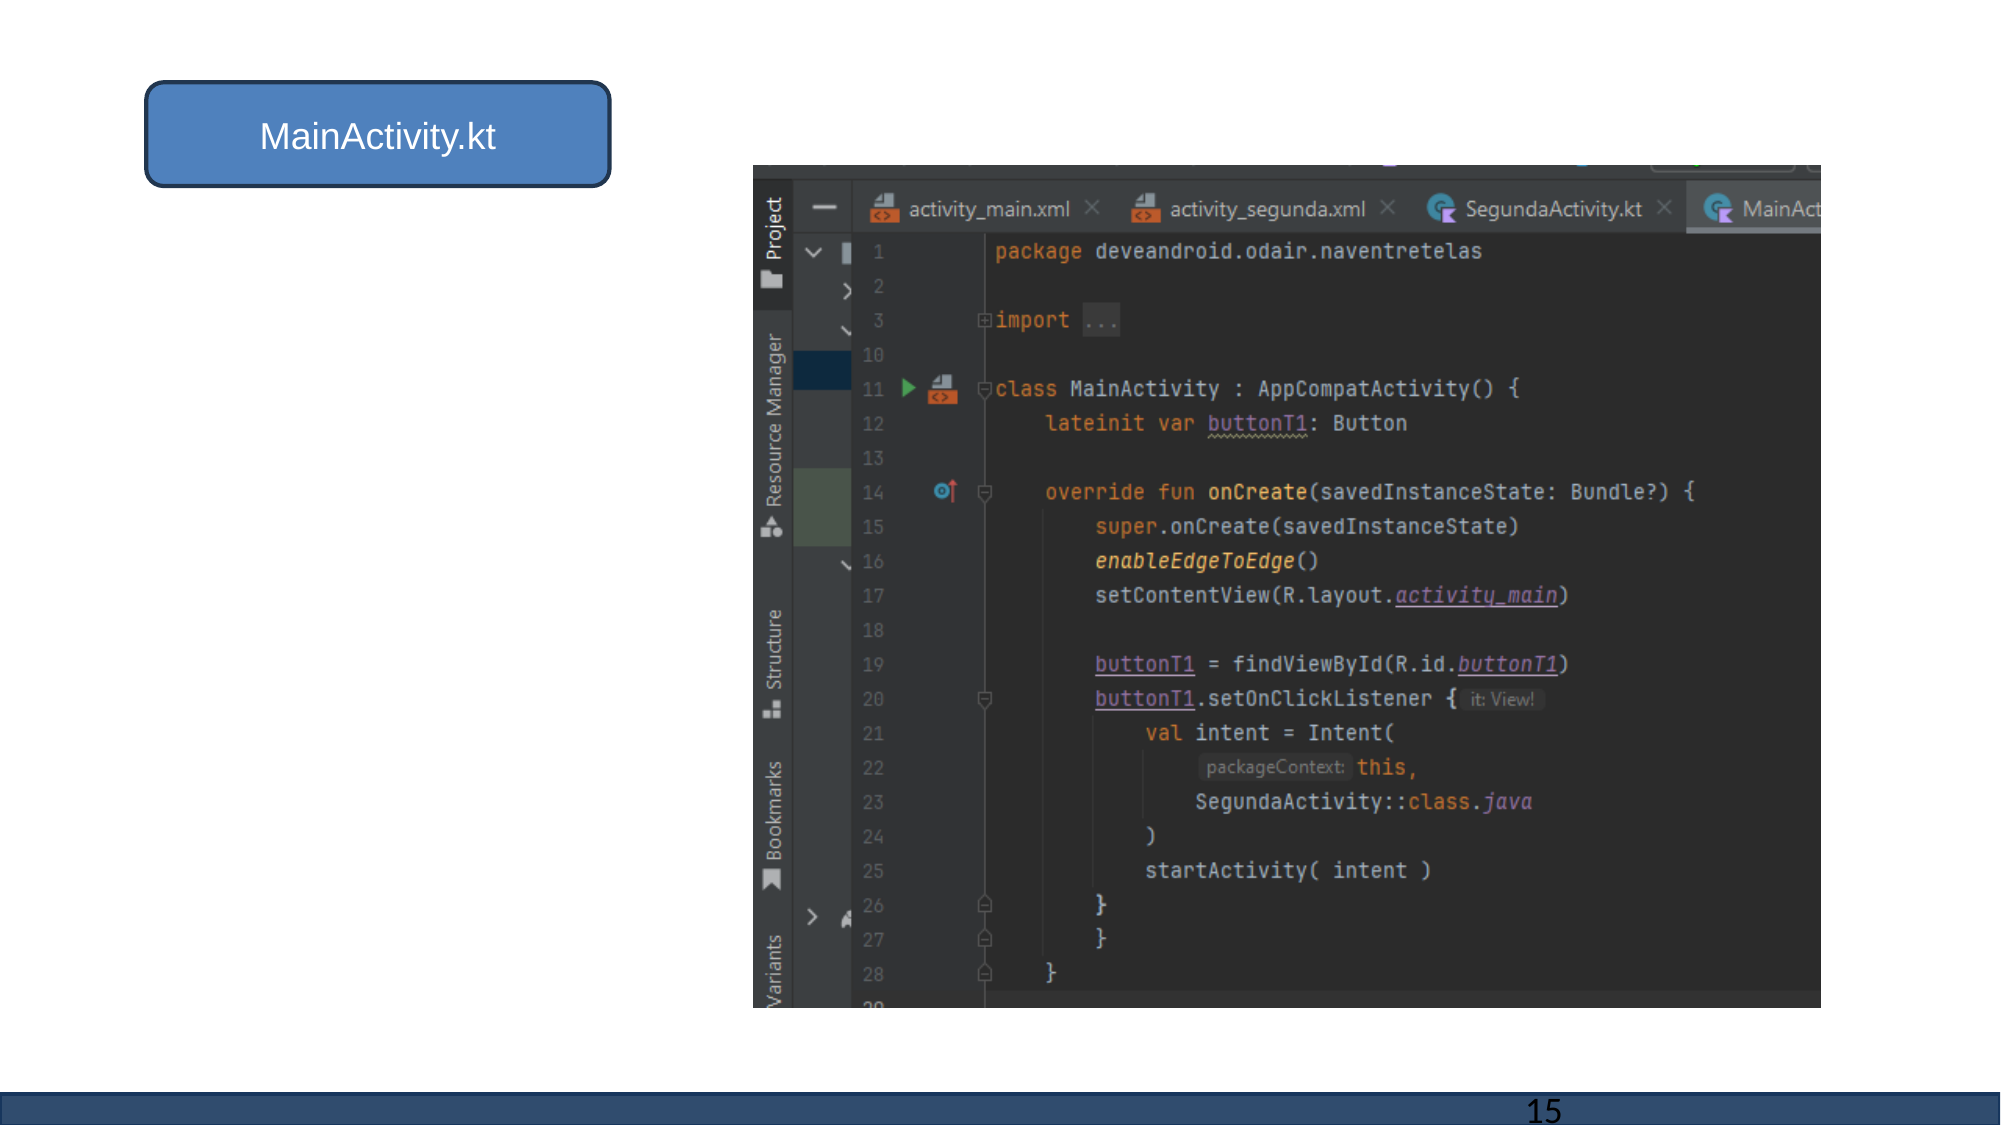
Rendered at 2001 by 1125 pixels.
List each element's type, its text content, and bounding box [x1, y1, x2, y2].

picture [752, 165, 1821, 1009]
slide_number ‹#› [1509, 1078, 1977, 1125]
text_box MainActivity.kt [146, 82, 610, 187]
